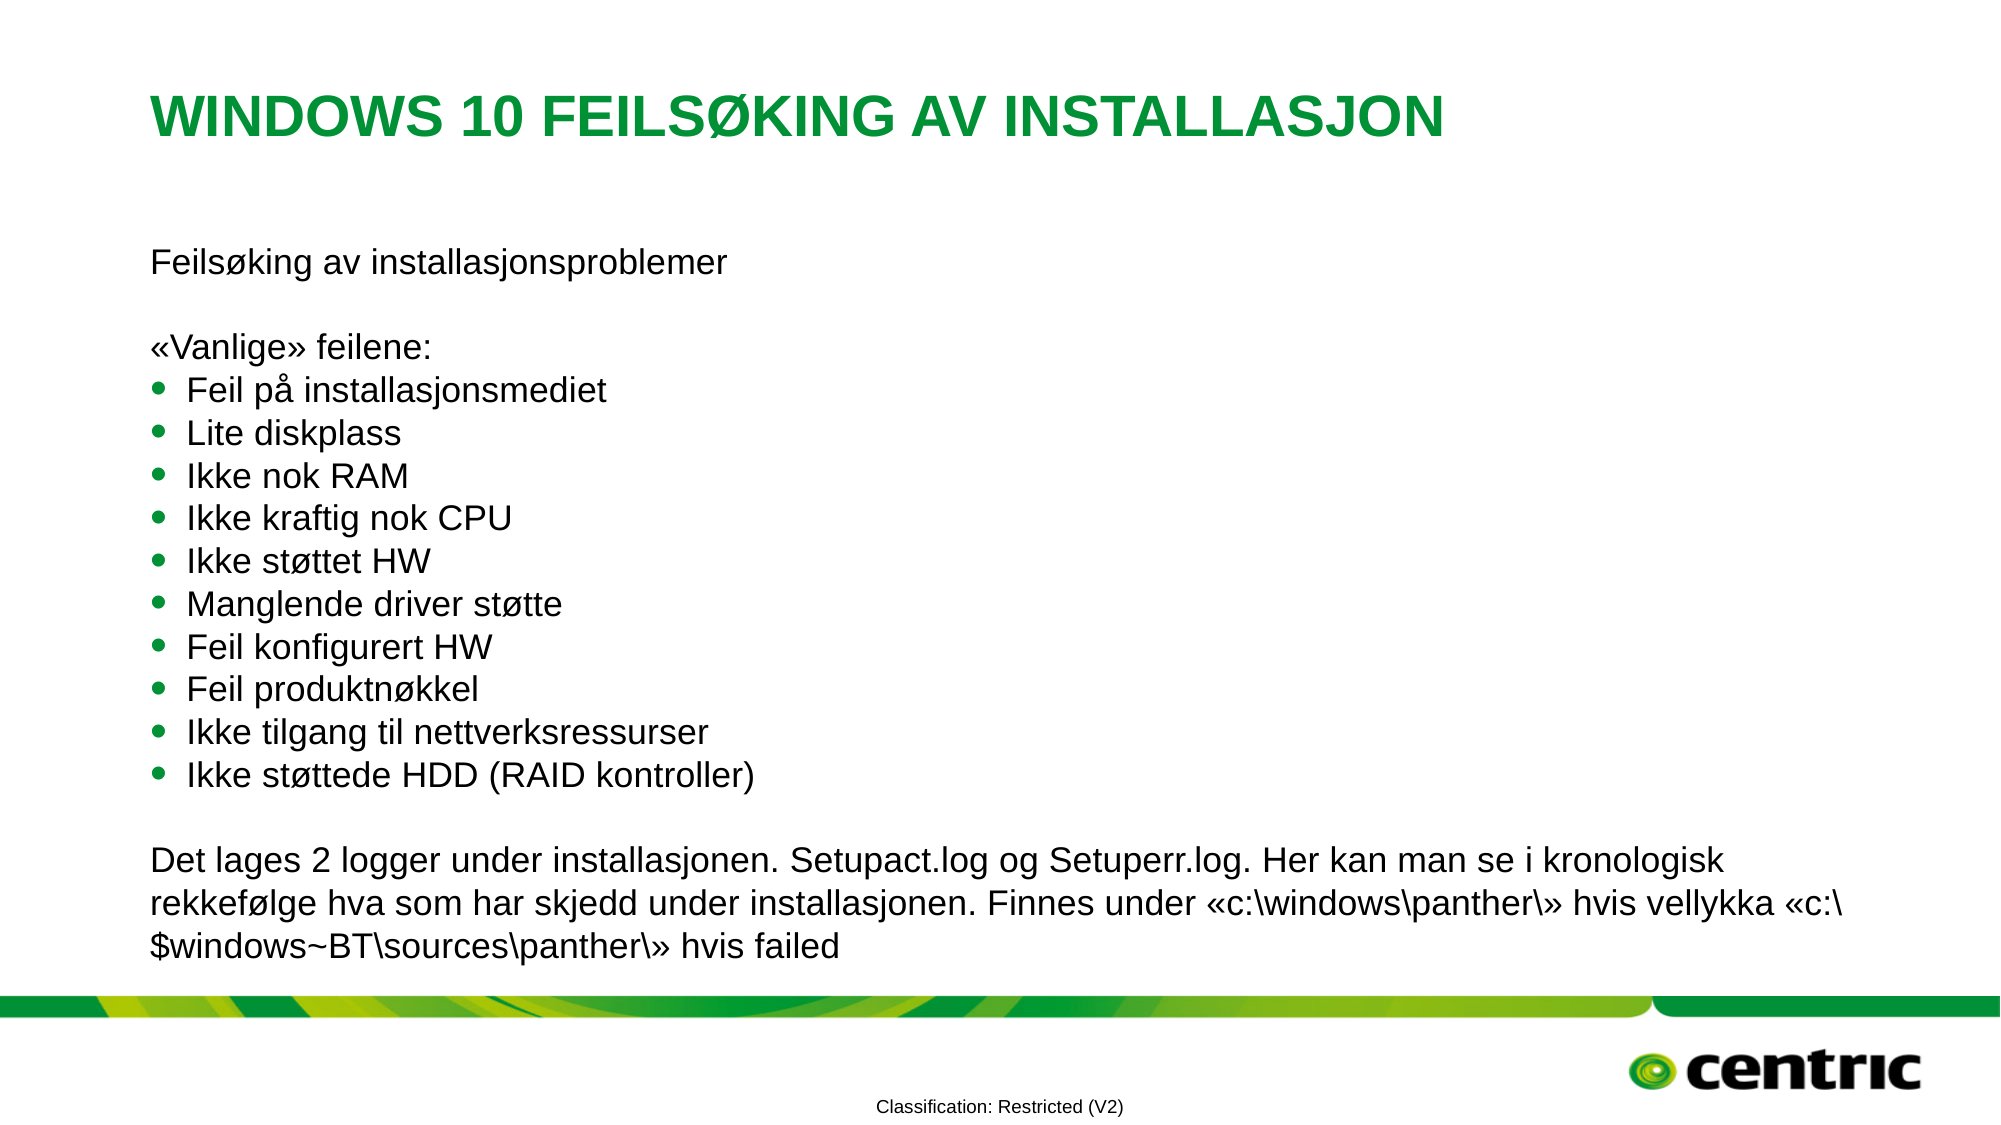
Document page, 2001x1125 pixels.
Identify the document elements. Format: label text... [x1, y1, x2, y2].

list Feilsøking av installasjonsproblemer «Vanlige» feilene: Feil på installasjonsmediet Lite diskplass Ikke nok RAM Ikke kraftig nok CPU Ikke støttet HW Manglende driver støtte Feil konfigurert HW Feil produktnøkkel Ikke tilgang til nettverksressurser Ikke støttede HDD (RAID kontroller) Det lages 2 logger under installasjonen. Setupact.log og Setuperr.log. Her kan man se i kronologisk rekkefølge hva som har skjedd under installasjonen. Finnes under «c:\windows\panther\» hvis vellykka «c:\$windows~BT\sources\panther\» hvis failed [135, 231, 1921, 975]
picture [0, 995, 2000, 1125]
title Windows 10 feilsøking av installasjon [135, 77, 1921, 213]
